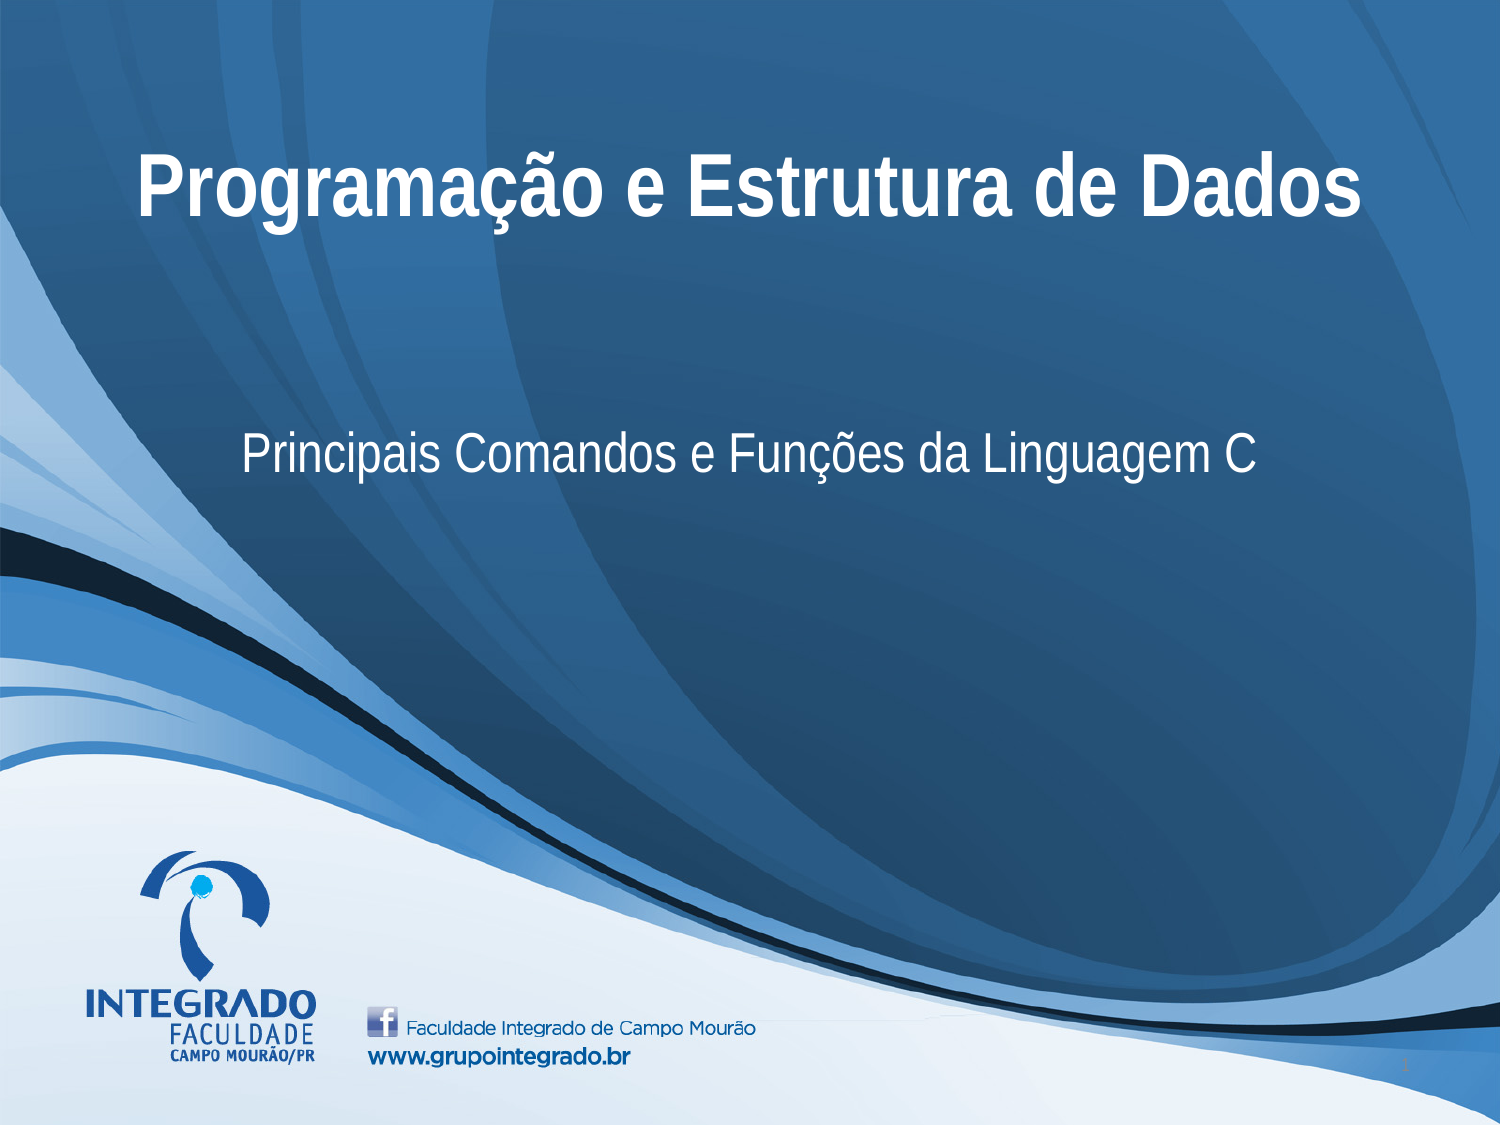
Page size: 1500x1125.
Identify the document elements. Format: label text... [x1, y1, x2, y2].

picture [0, 0, 1500, 1125]
slide_number 1 [1074, 1024, 1425, 1103]
title Programação e Estrutura de Dados [112, 113, 1388, 355]
subtitle Principais Comandos e Funções da Linguagem C [225, 408, 1275, 697]
